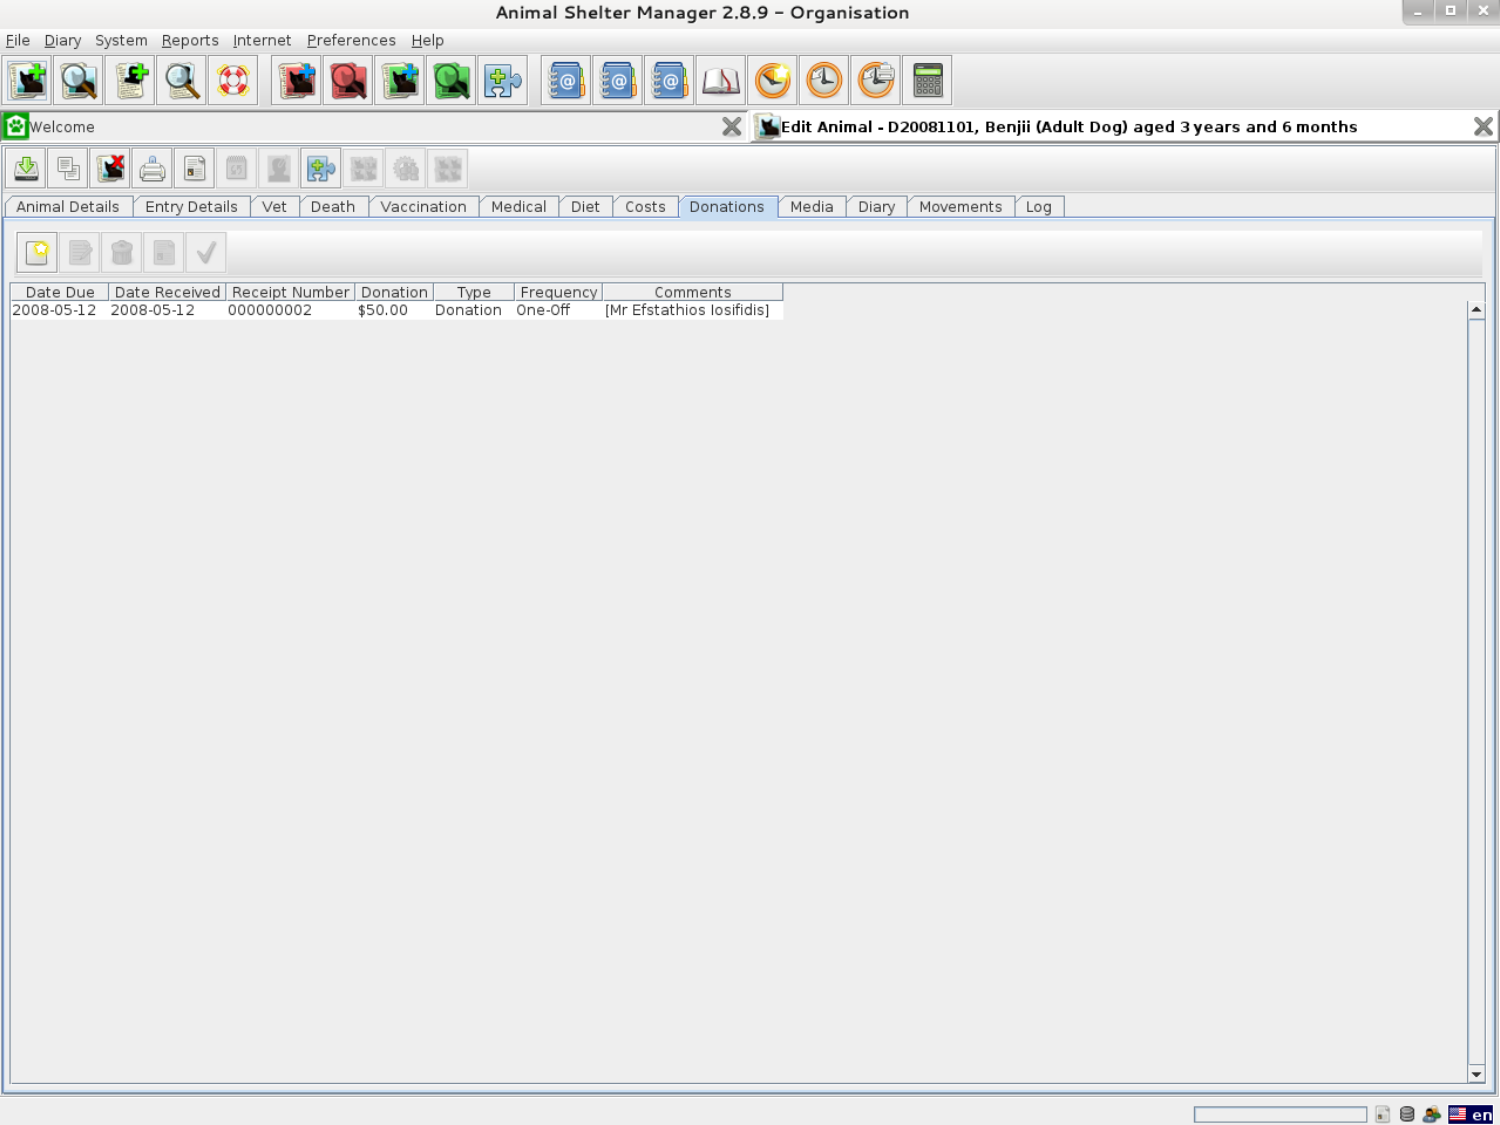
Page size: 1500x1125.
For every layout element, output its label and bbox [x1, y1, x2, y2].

text_box [0, 0, 1500, 1125]
